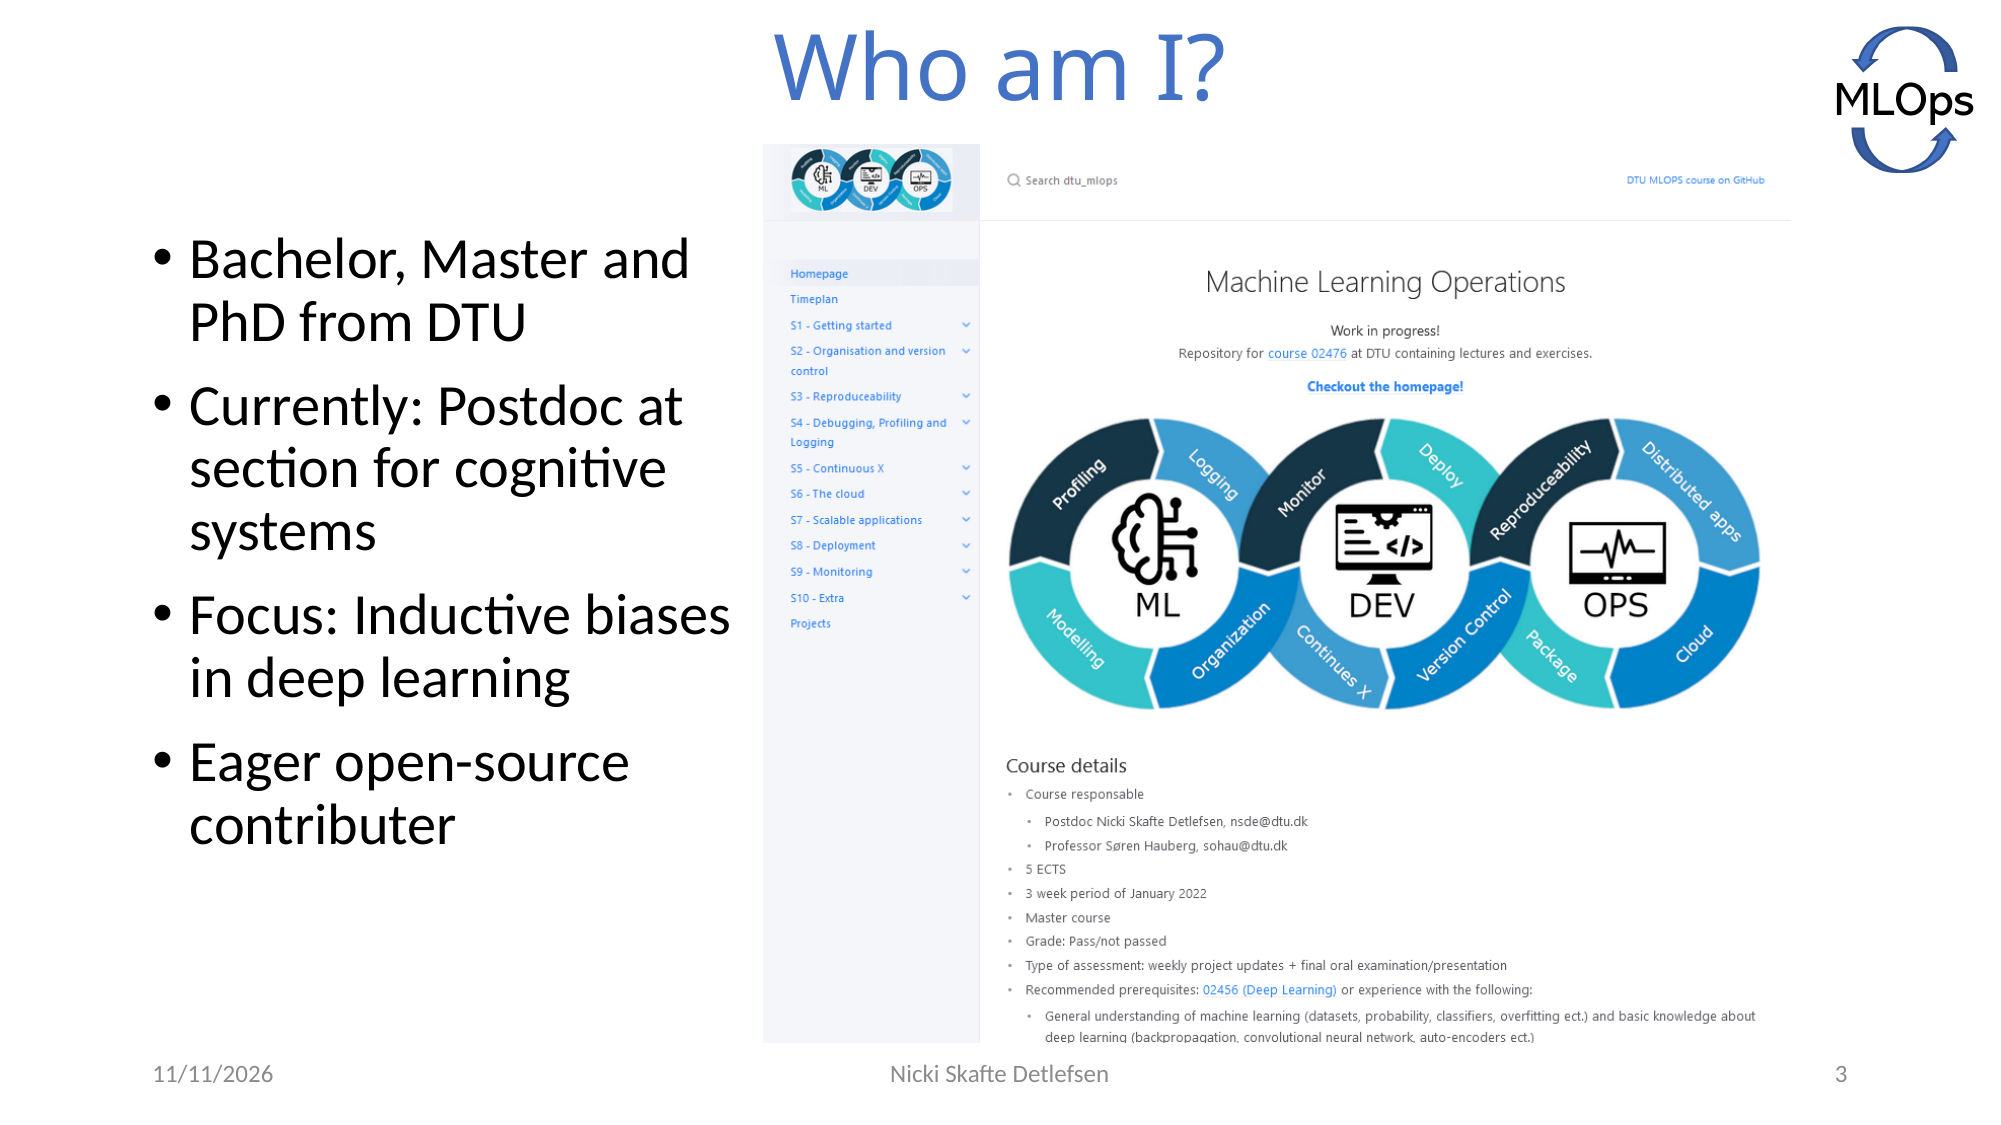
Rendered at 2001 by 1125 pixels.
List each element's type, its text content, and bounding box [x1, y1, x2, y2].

title Who am I? [137, 0, 1863, 180]
list Bachelor, Master and PhD from DTU Currently: Postdoc at section for cognitive systems Focus: Inductive biases in deep learning Eager open-source contributer [137, 220, 763, 1014]
picture [763, 144, 1798, 1043]
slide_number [137, 1042, 588, 1103]
picture [1863, 22, 1978, 180]
footer Nicki Skafte Detlefsen [662, 1042, 1338, 1103]
slide_number 3 [1412, 1042, 1863, 1103]
